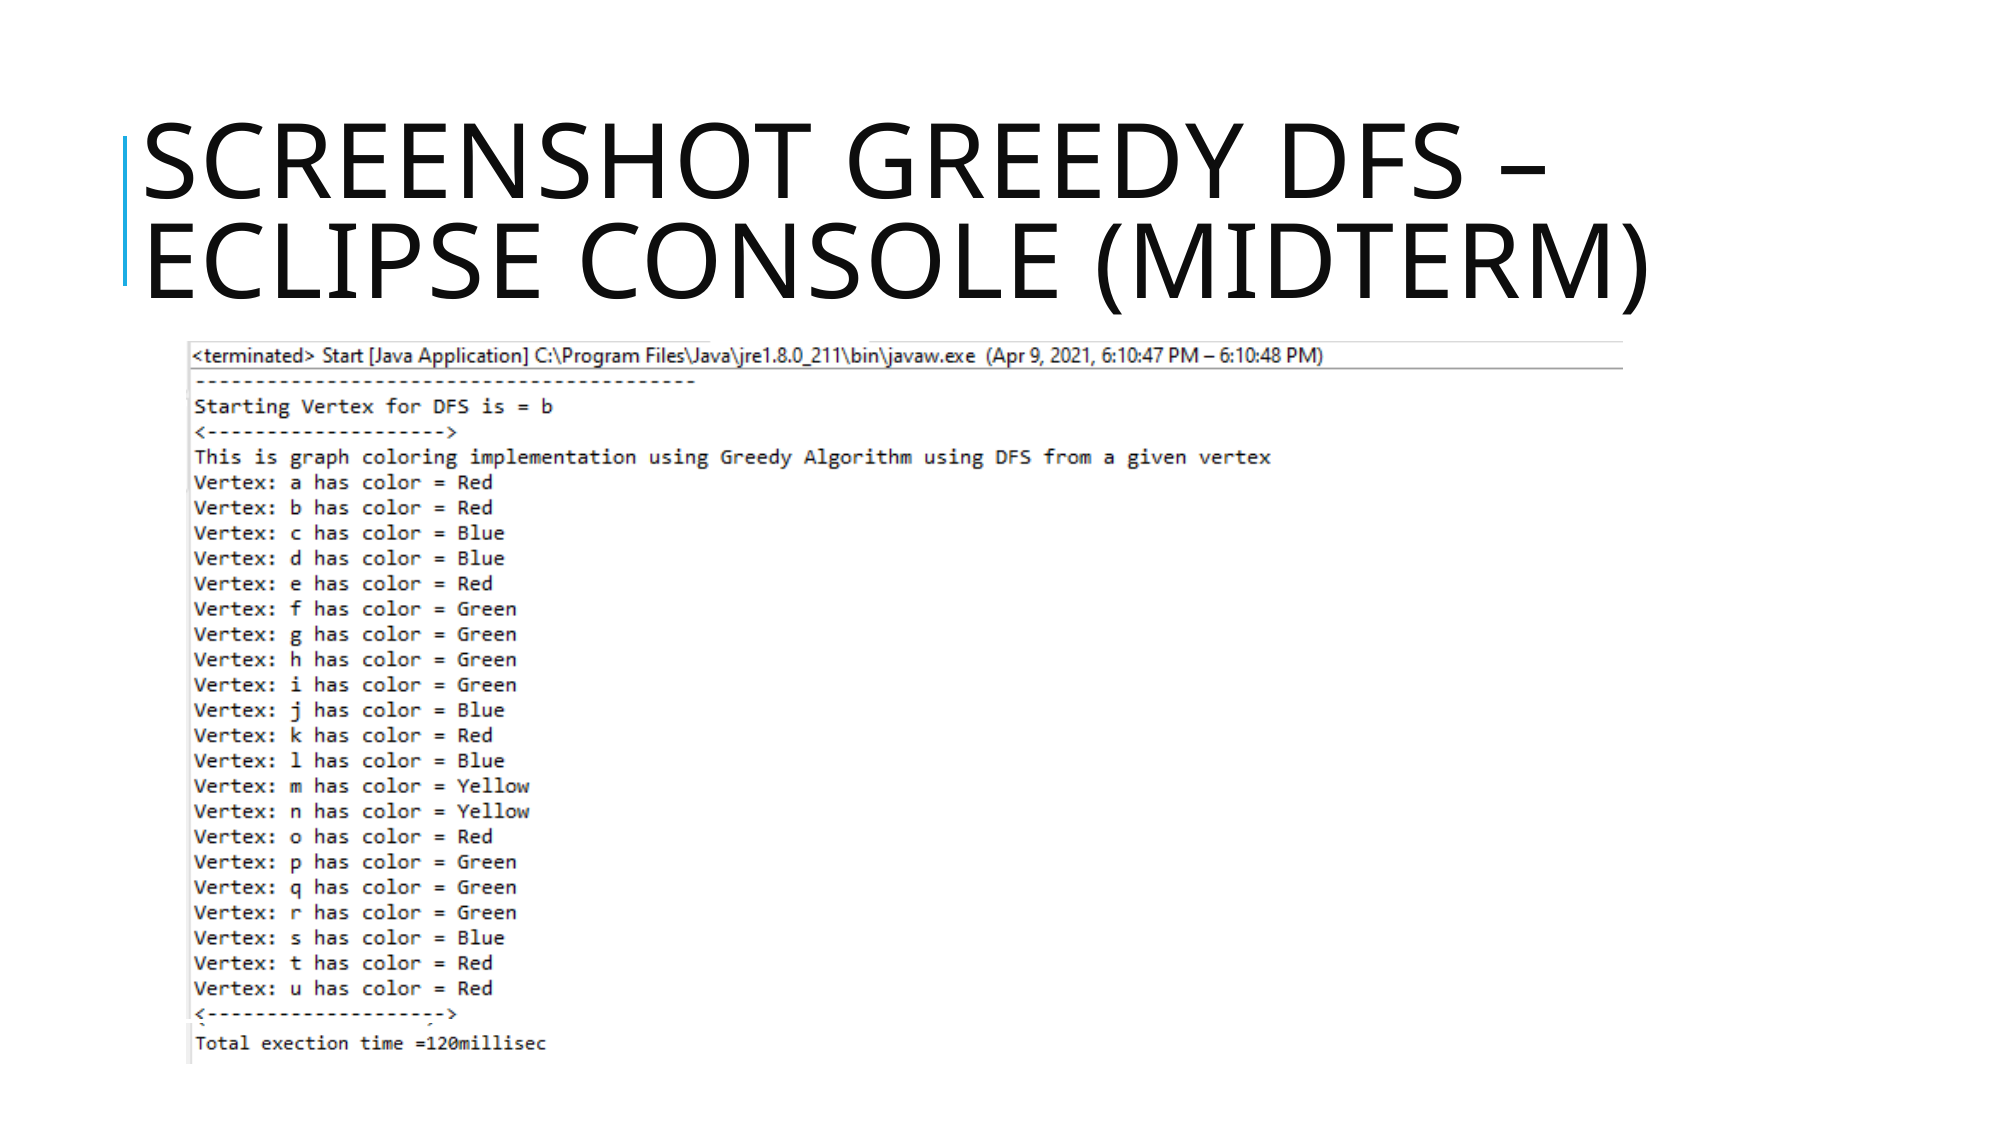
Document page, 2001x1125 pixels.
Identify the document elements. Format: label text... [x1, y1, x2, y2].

title Screenshot Greedy DFS – Eclipse Console (MIDTERM) [126, 96, 2000, 342]
picture [186, 1022, 583, 1064]
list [186, 341, 1623, 1020]
